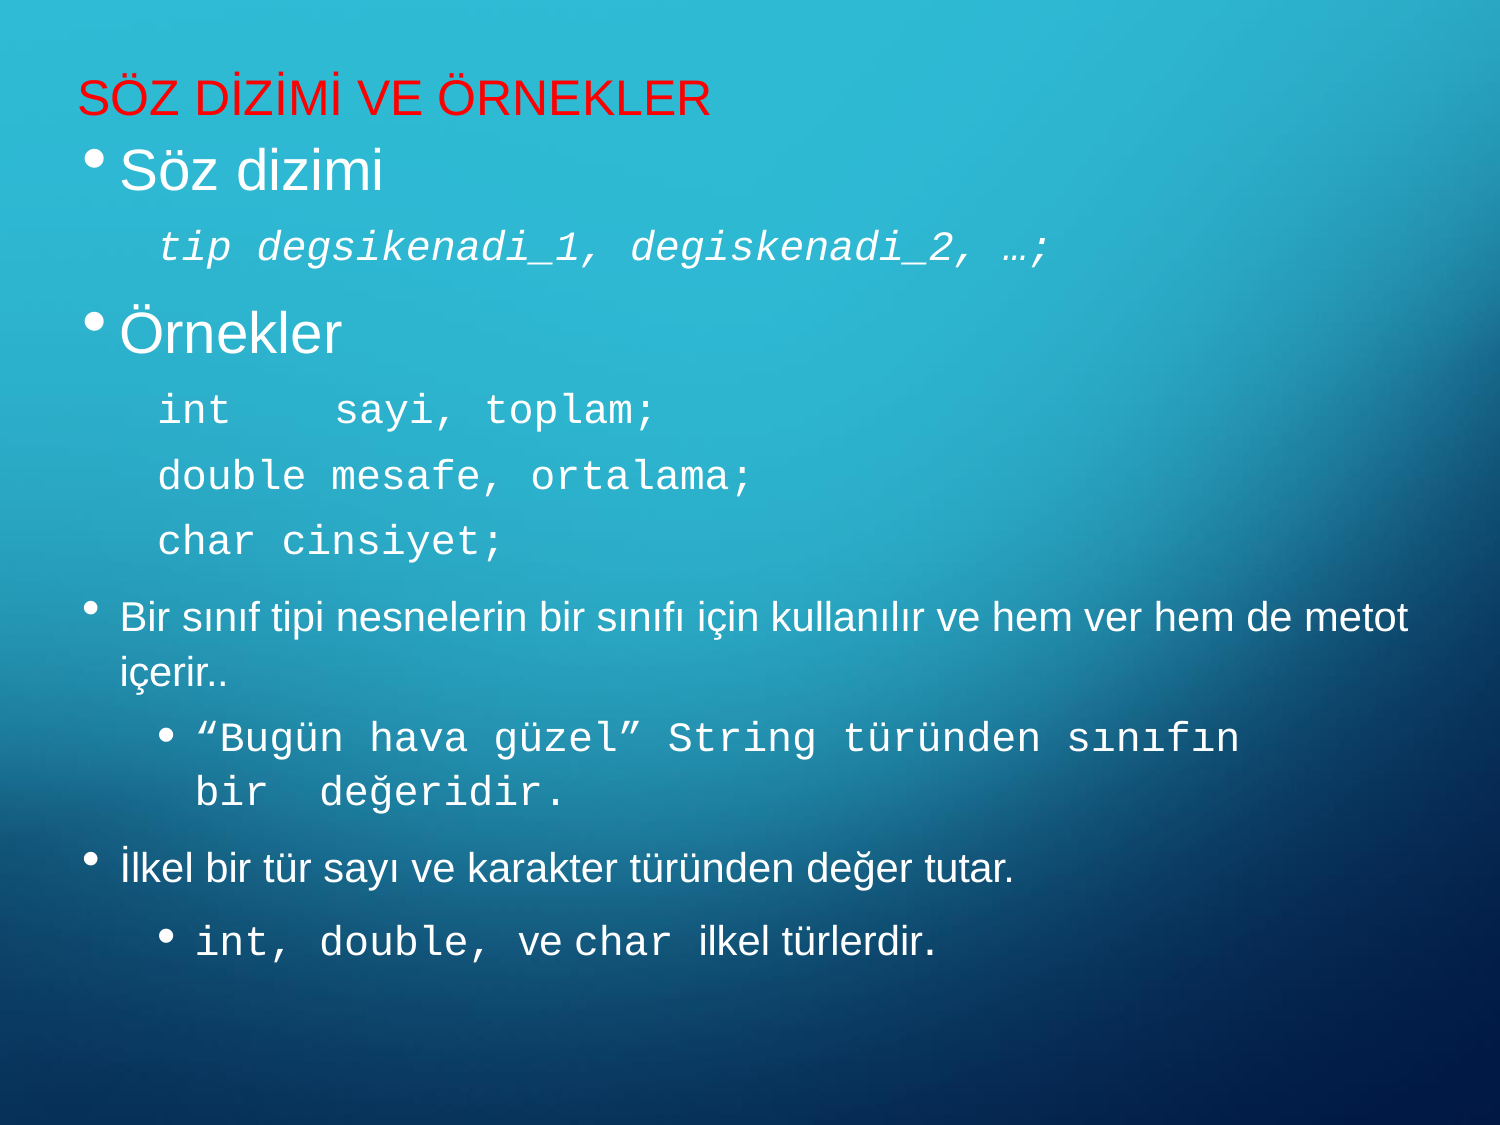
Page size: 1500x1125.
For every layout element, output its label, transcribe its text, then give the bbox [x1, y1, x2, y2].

text_box Söz dizimi tip degsikenadi_1, degiskenadi_2, …; Örnekler int sayi, toplam; double mesafe, ortalama; char cinsiyet; Bir sınıf tipi nesnelerin bir sınıfı için kullanılır ve hem ver hem de metot içerir.. “Bugün hava güzel” String türünden sınıfın bir değeridir. İlkel bir tür sayı ve karakter türünden değer tutar. int, double, ve char ilkel türlerdir. [80, 106, 1415, 966]
picture [0, 0, 1500, 1125]
title SÖZ DİZİMİ VE ÖRNEKLER [75, 63, 716, 254]
